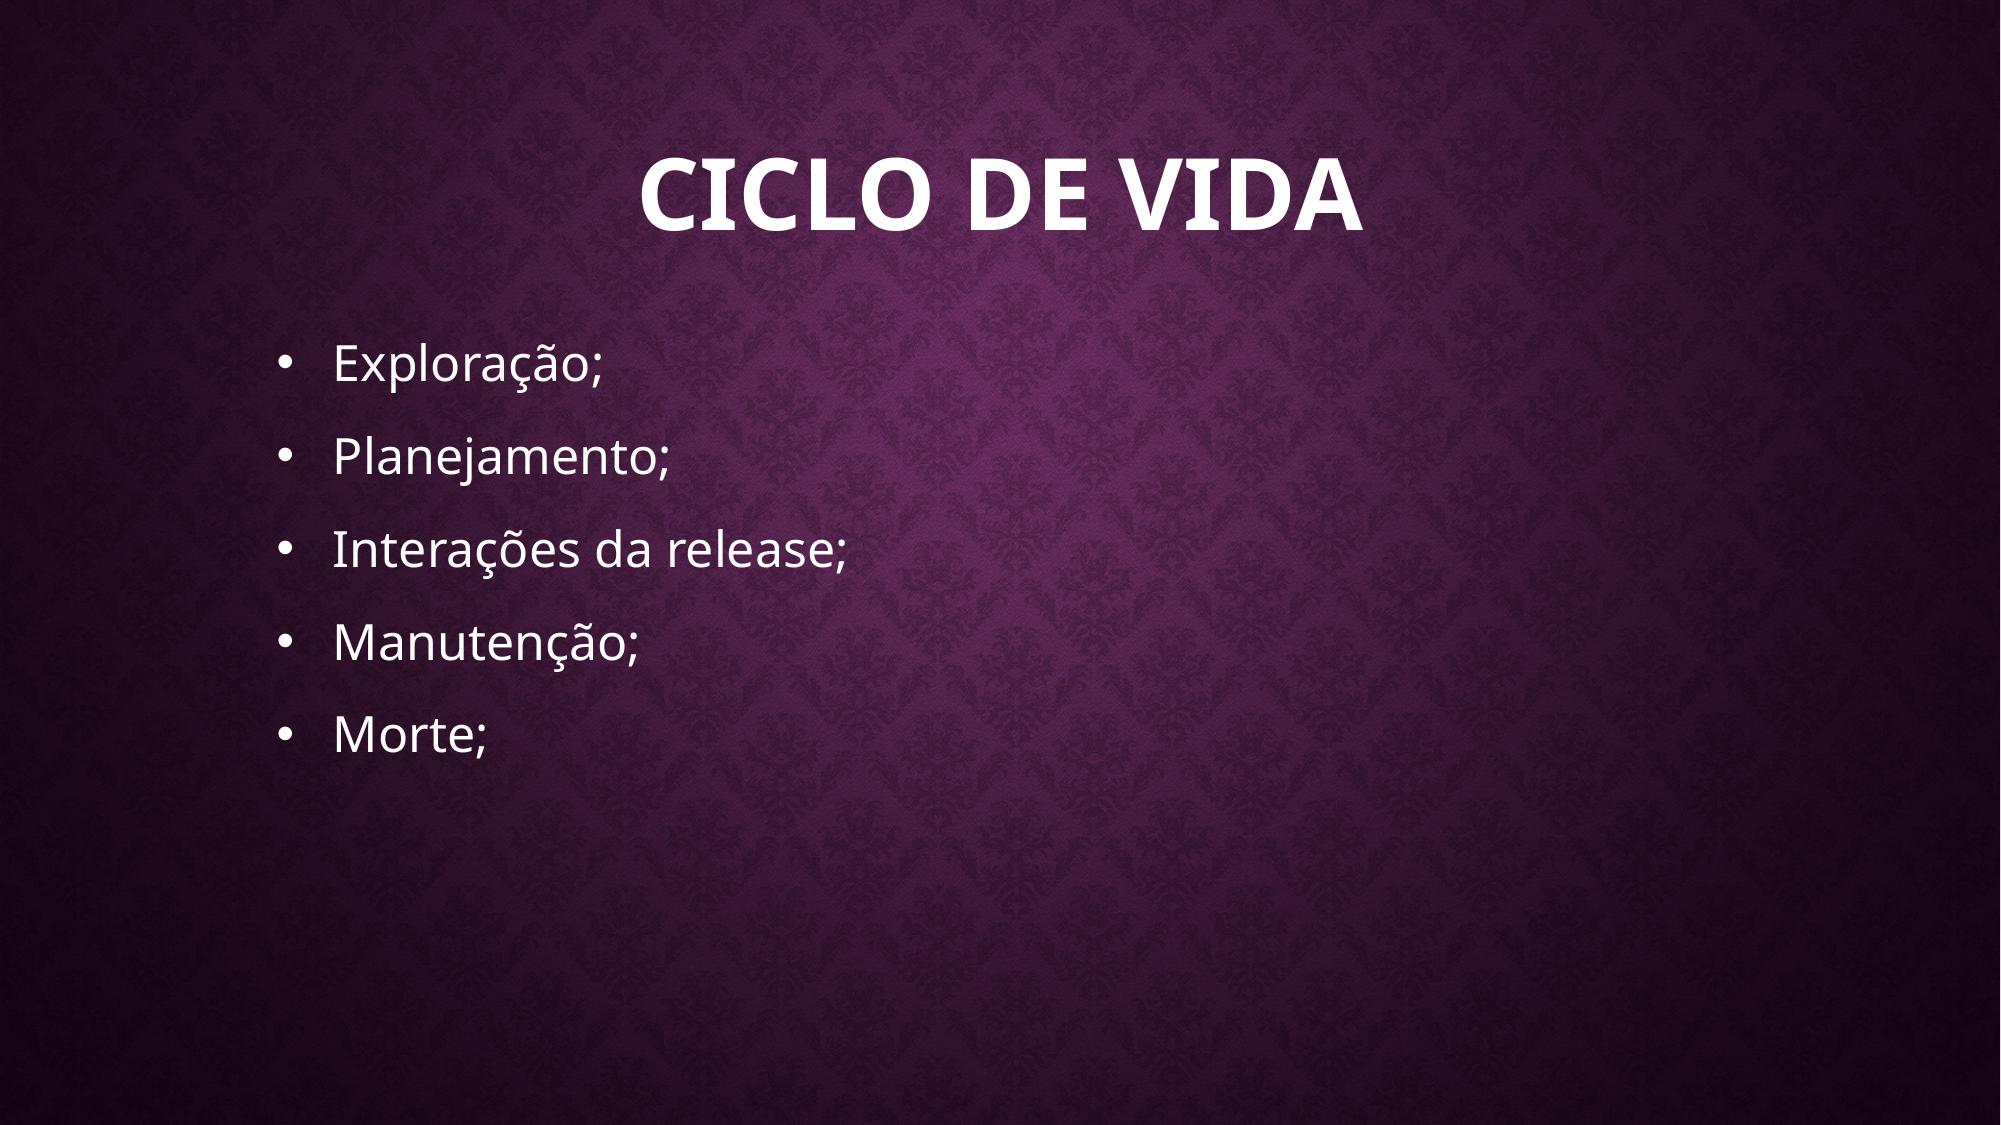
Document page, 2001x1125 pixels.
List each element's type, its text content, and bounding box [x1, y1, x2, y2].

subtitle Exploração; Planejamento; Interações da release; Manutenção; Morte; [261, 312, 1739, 863]
title Ciclo de vida [261, 117, 1739, 260]
